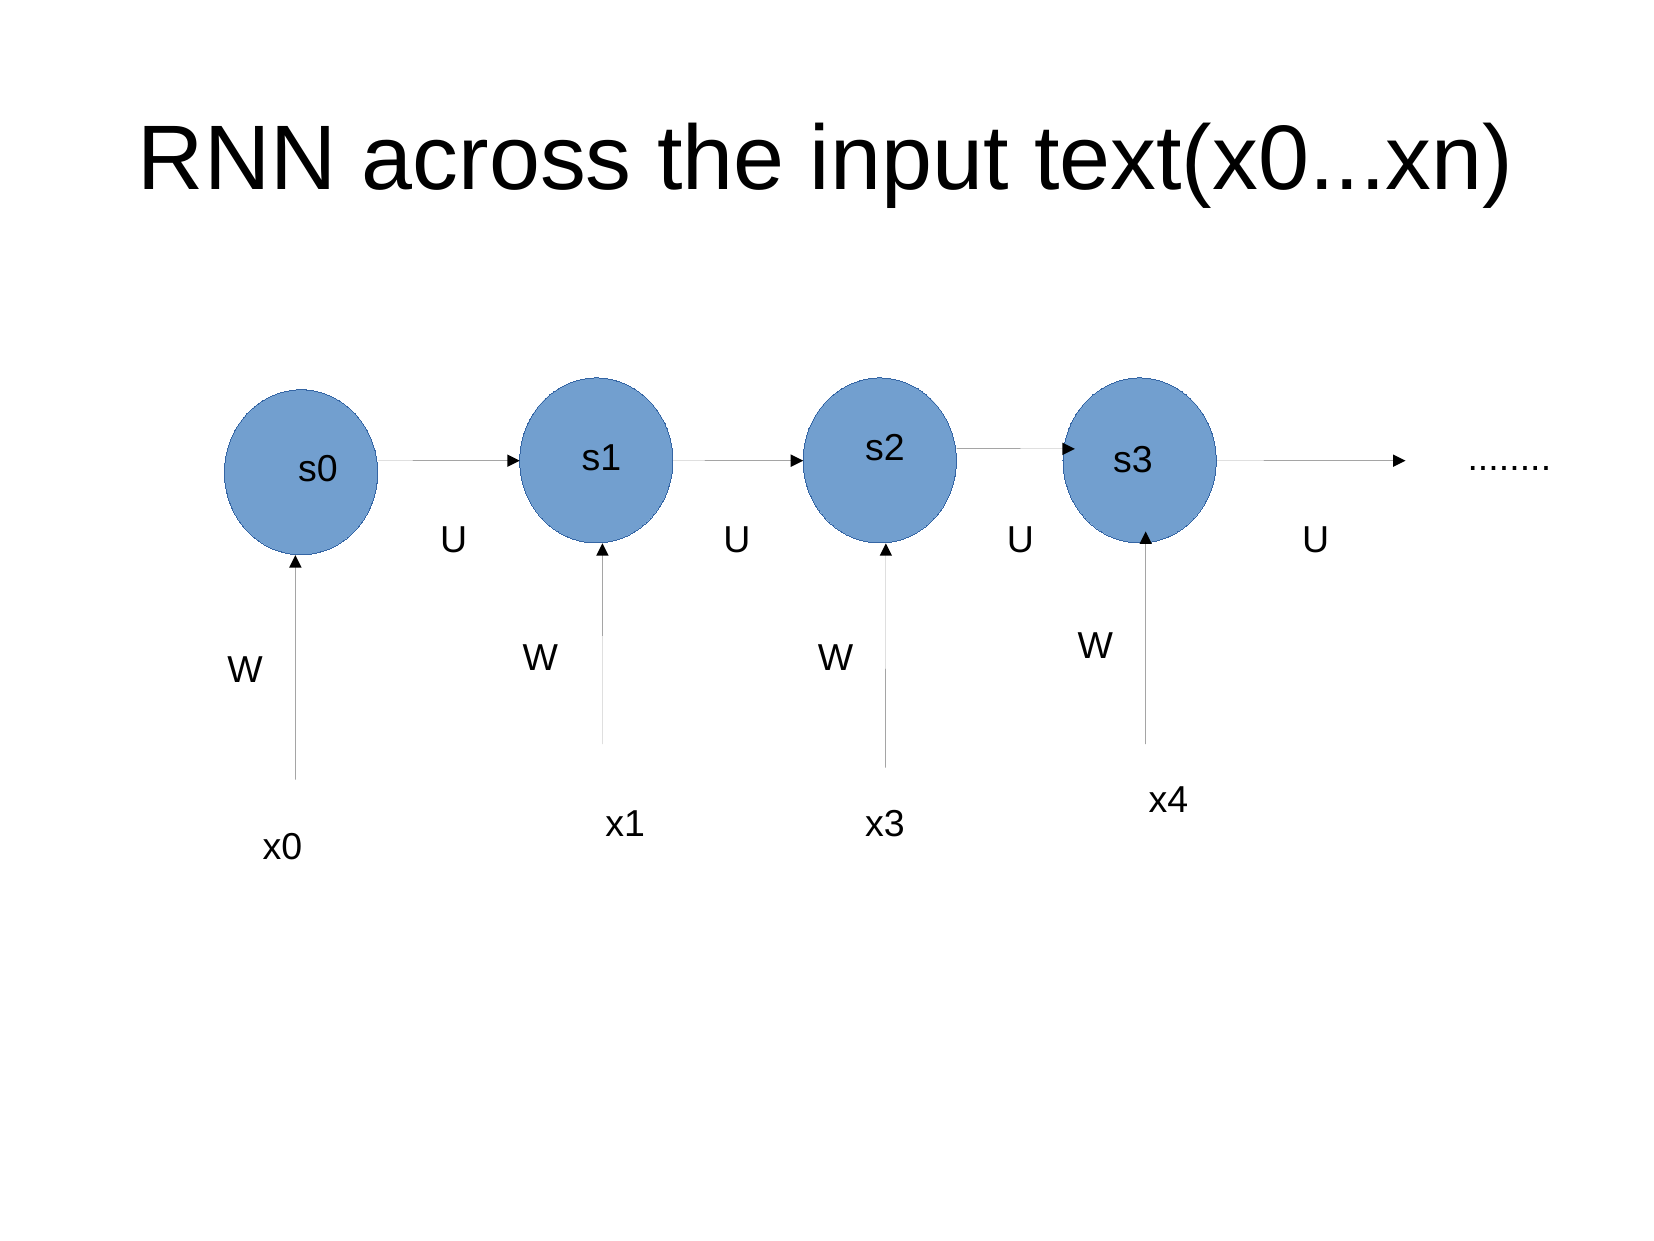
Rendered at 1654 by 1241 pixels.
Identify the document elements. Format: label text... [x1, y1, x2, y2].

text_box W [507, 625, 567, 683]
text_box [673, 454, 804, 467]
text_box [596, 543, 609, 745]
text_box x0 [248, 814, 366, 872]
text_box s0 [283, 437, 366, 494]
text_box [519, 377, 673, 543]
text_box s1 [566, 425, 638, 482]
text_box U [425, 507, 484, 565]
text_box U [708, 507, 780, 565]
text_box x3 [850, 791, 945, 848]
text_box U [992, 507, 1051, 565]
text_box [1216, 454, 1406, 467]
text_box W [212, 637, 260, 695]
text_box W [803, 625, 851, 683]
text_box s3 [1098, 427, 1205, 484]
text_box [1062, 377, 1217, 543]
text_box [377, 454, 520, 467]
text_box [224, 389, 378, 555]
text_box [803, 377, 957, 543]
text_box ........ [1452, 425, 1583, 482]
text_box x4 [1133, 767, 1217, 825]
text_box W [1062, 614, 1122, 671]
text_box [289, 555, 302, 780]
text_box RNN across the input text(x0...xn) [82, 49, 1571, 257]
text_box [879, 543, 893, 768]
text_box s2 [850, 415, 933, 473]
text_box x1 [590, 791, 673, 848]
text_box U [1287, 507, 1335, 565]
text_box [1139, 531, 1152, 745]
text_box [956, 442, 1075, 456]
